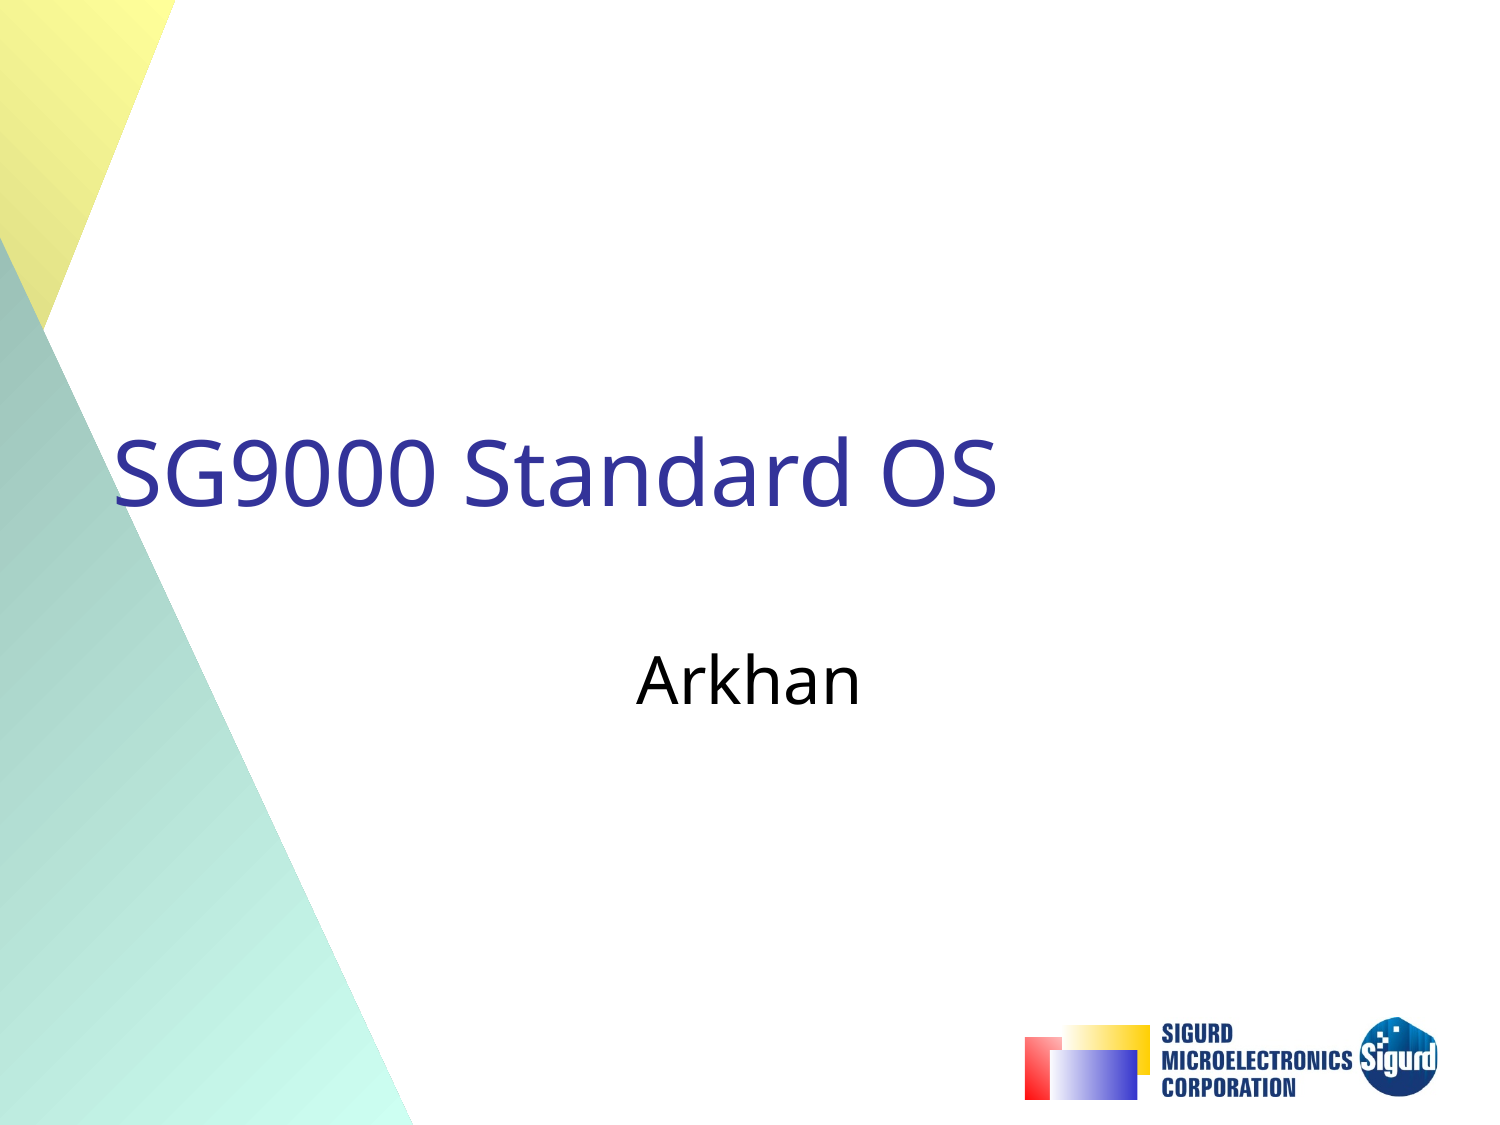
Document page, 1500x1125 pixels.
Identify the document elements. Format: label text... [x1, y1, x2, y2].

title SG9000 Standard OS [112, 349, 1388, 591]
subtitle Arkhan [224, 637, 1276, 926]
picture [1162, 1017, 1438, 1097]
